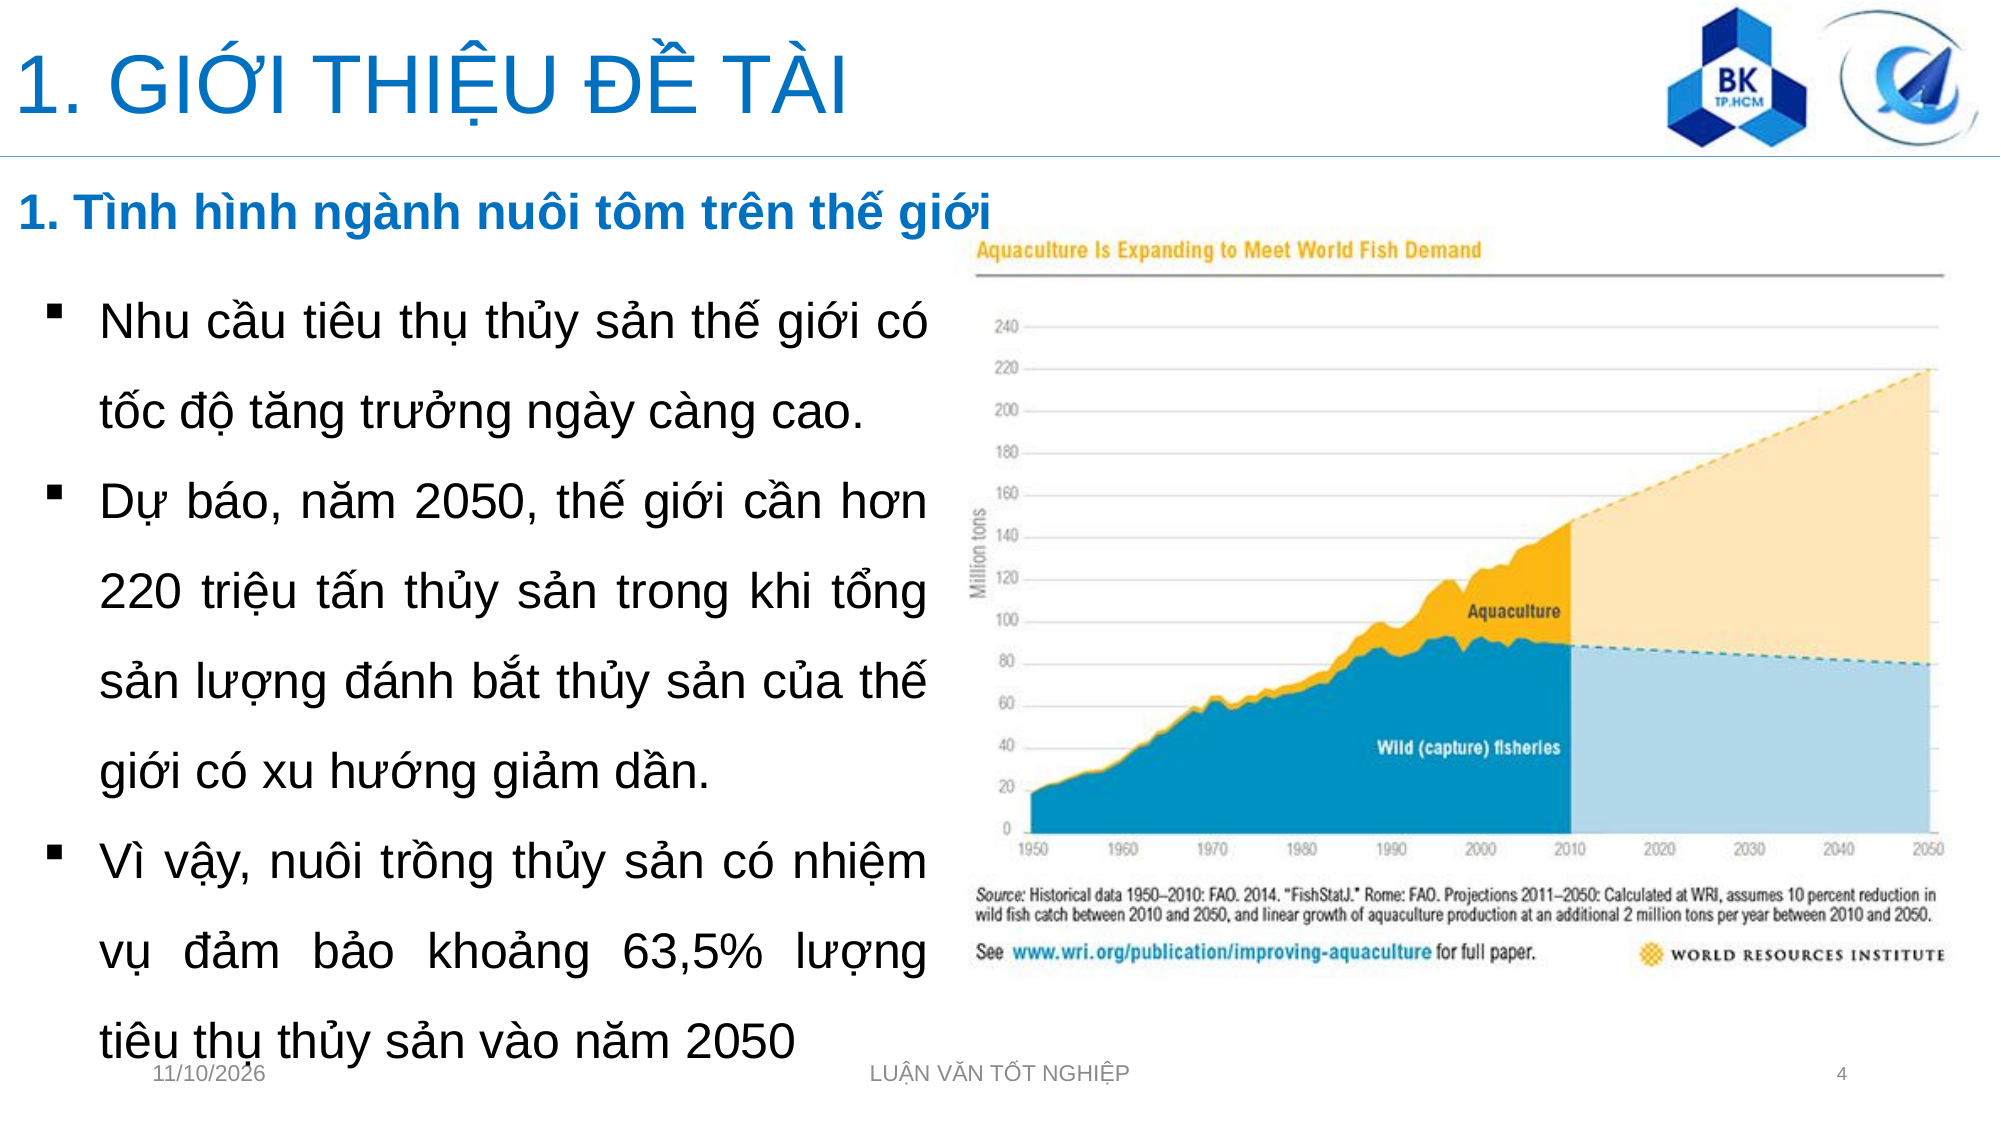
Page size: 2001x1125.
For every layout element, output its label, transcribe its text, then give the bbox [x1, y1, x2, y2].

footer LUẬN VĂN TỐT NGHIỆP [662, 1042, 1338, 1103]
text_box 1. GIỚI THIỆU ĐỀ TÀI [0, 22, 1080, 138]
text_box 1. Tình hình ngành nuôi tôm trên thế giới [3, 172, 1009, 247]
picture [1665, 2, 1979, 156]
slide_number 4 [1412, 1042, 1863, 1103]
picture [943, 224, 1978, 979]
slide_number 27-Jun-19 [137, 1076, 588, 1103]
text_box Nhu cầu tiêu thụ thủy sản thế giới có tốc độ tăng trưởng ngày càng cao. Dự báo, năm 2050, thế giới cần hơn 220 triệu tấn thủy sản trong khi tổng sản lượng đánh bắt thủy sản của thế giới có xu hướng giảm dần. Vì vậy, nuôi trồng thủy sản có nhiệm vụ đảm bảo khoảng 63,5% lượng tiêu thụ thủy sản vào năm 2050 [28, 250, 944, 1076]
